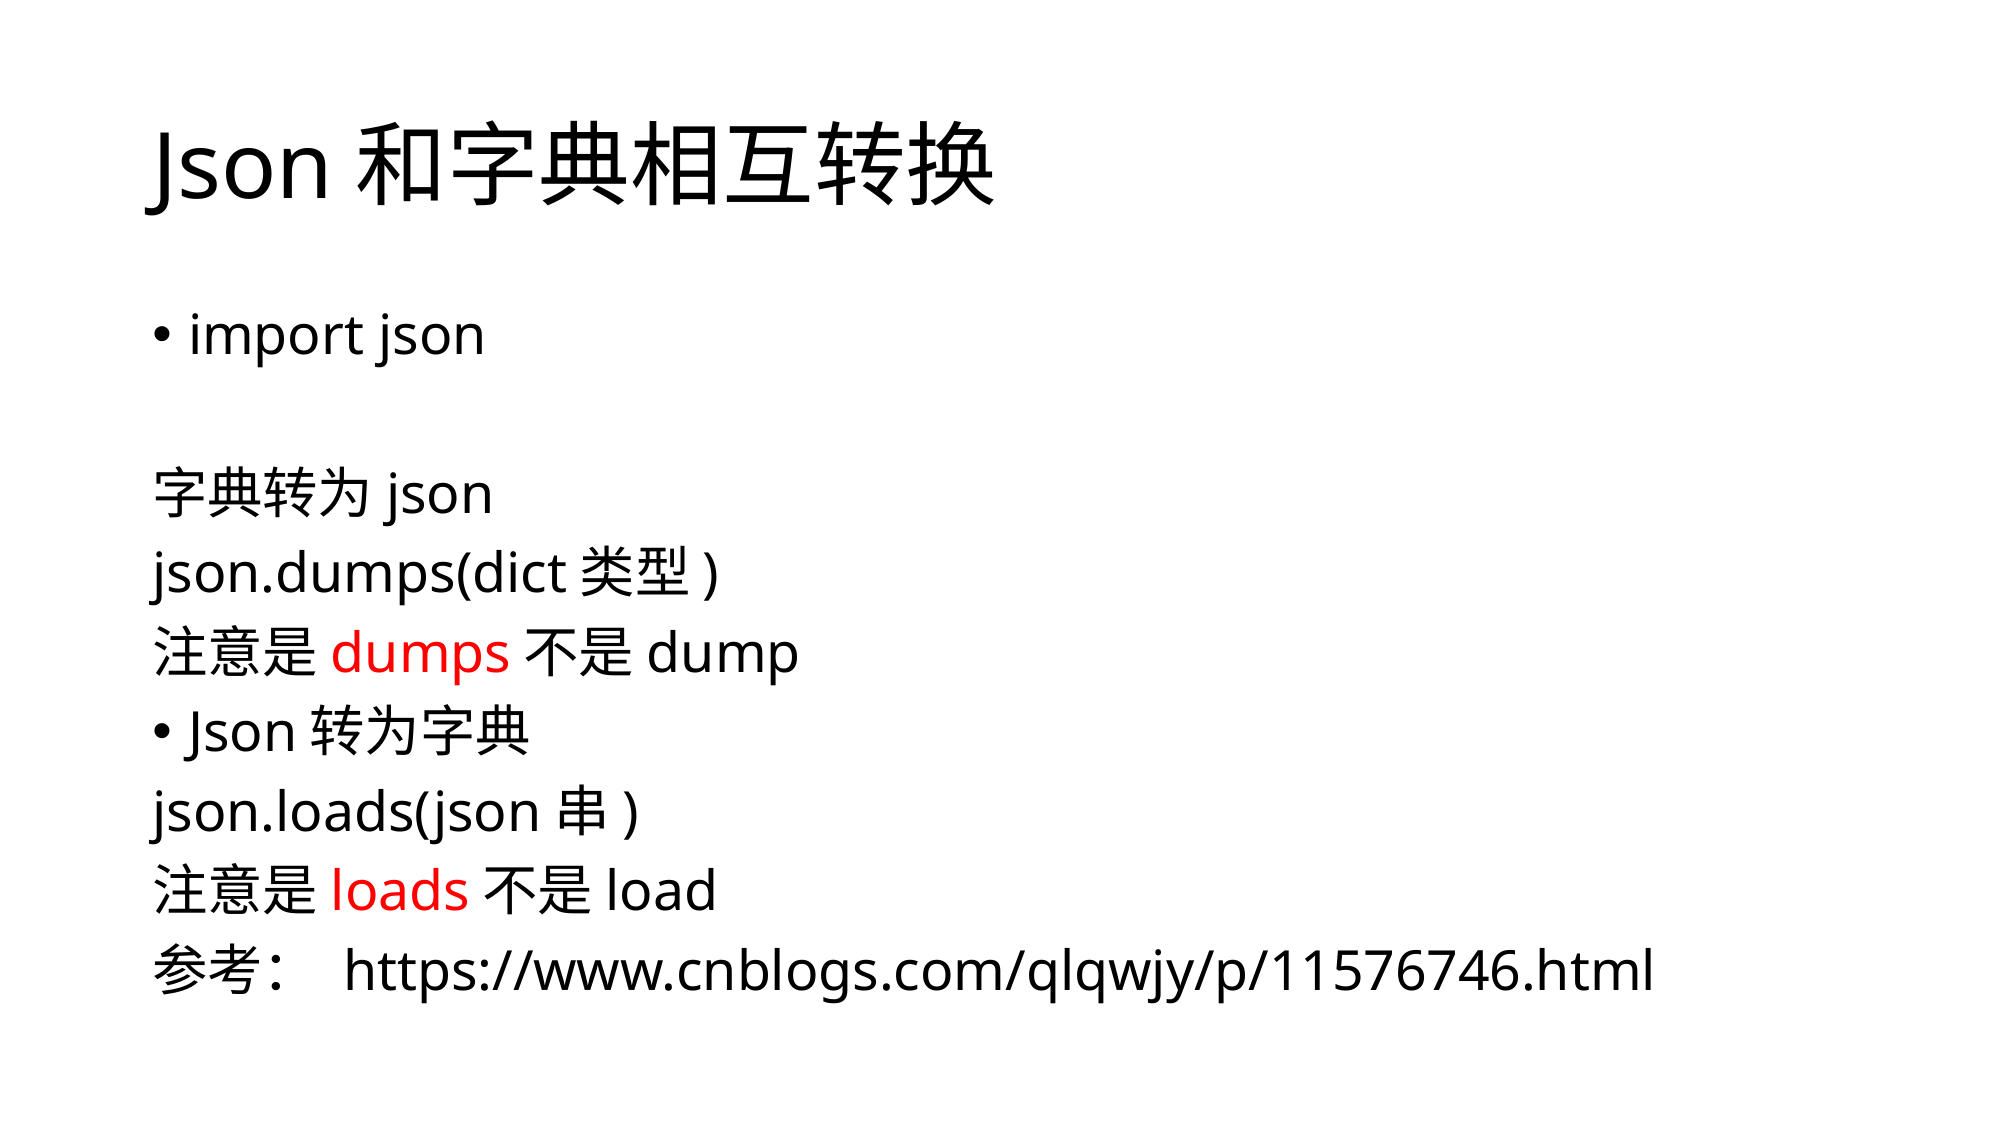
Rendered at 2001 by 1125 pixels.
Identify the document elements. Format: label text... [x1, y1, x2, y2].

list import json 字典转为json json.dumps(dict类型) 注意是dumps不是dump Json转为字典 json.loads(json串) 注意是loads不是load 参考： https://www.cnblogs.com/qlqwjy/p/11576746.html [137, 299, 1863, 1014]
title Json和字典相互转换 [137, 59, 1863, 278]
